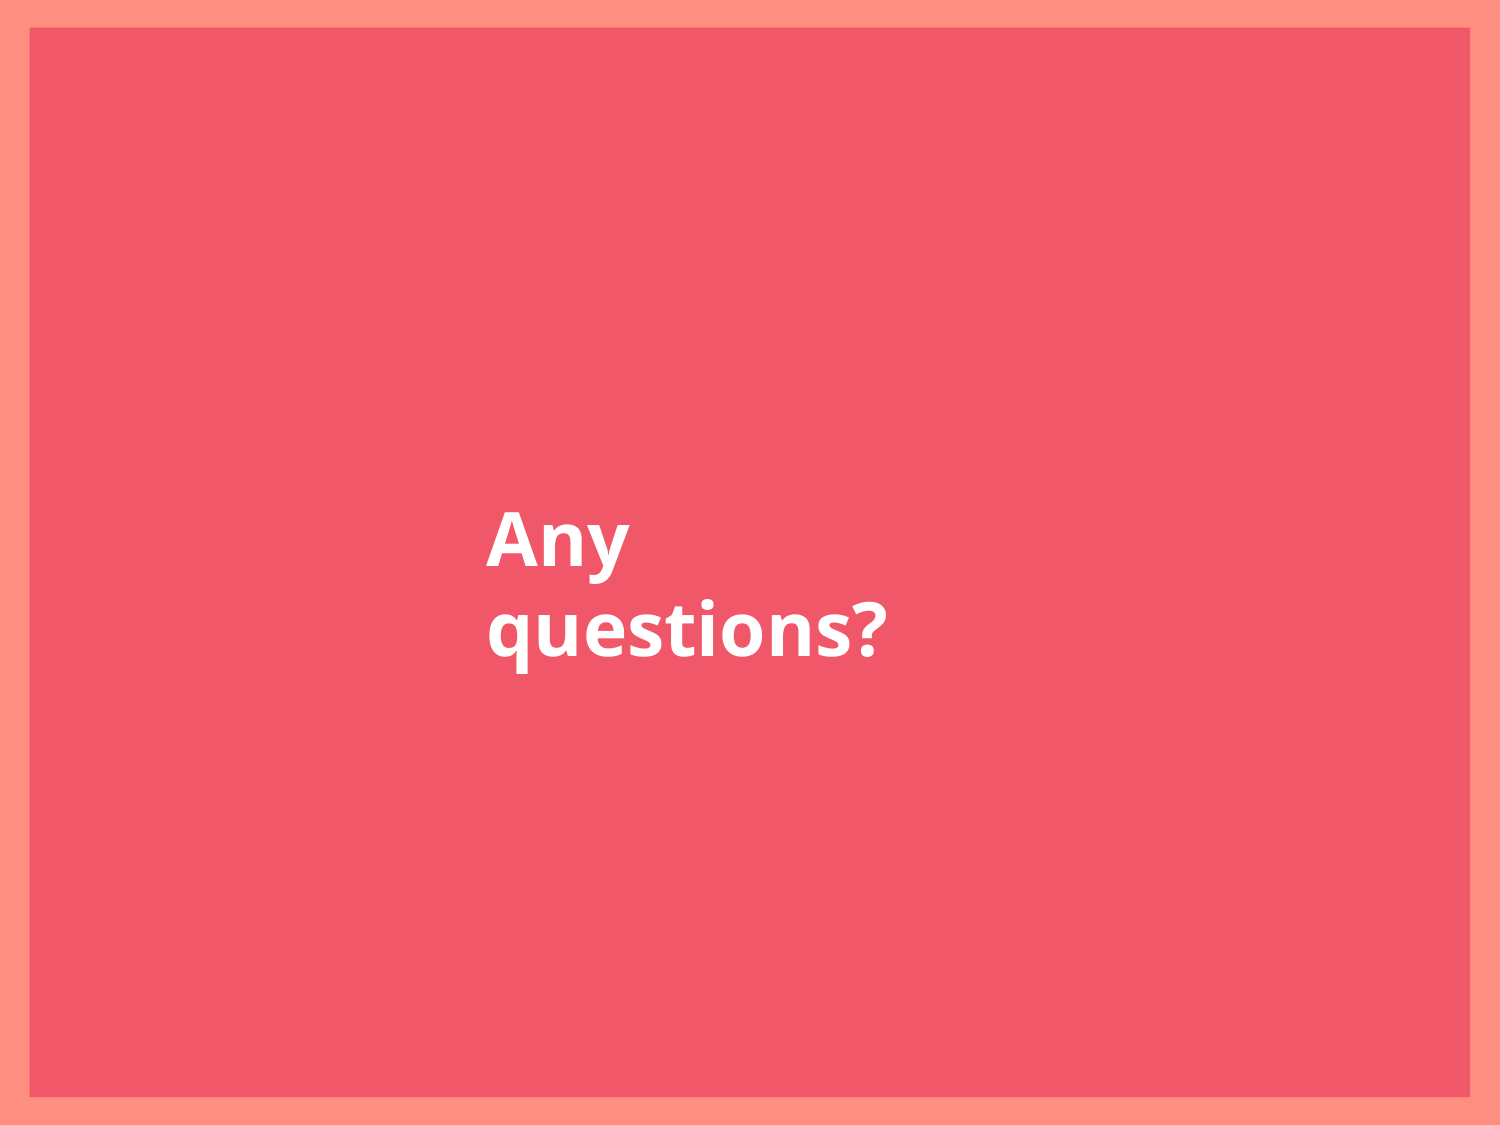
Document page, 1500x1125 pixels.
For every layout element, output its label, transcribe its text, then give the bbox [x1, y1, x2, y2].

subtitle Any questions? [471, 476, 1029, 649]
